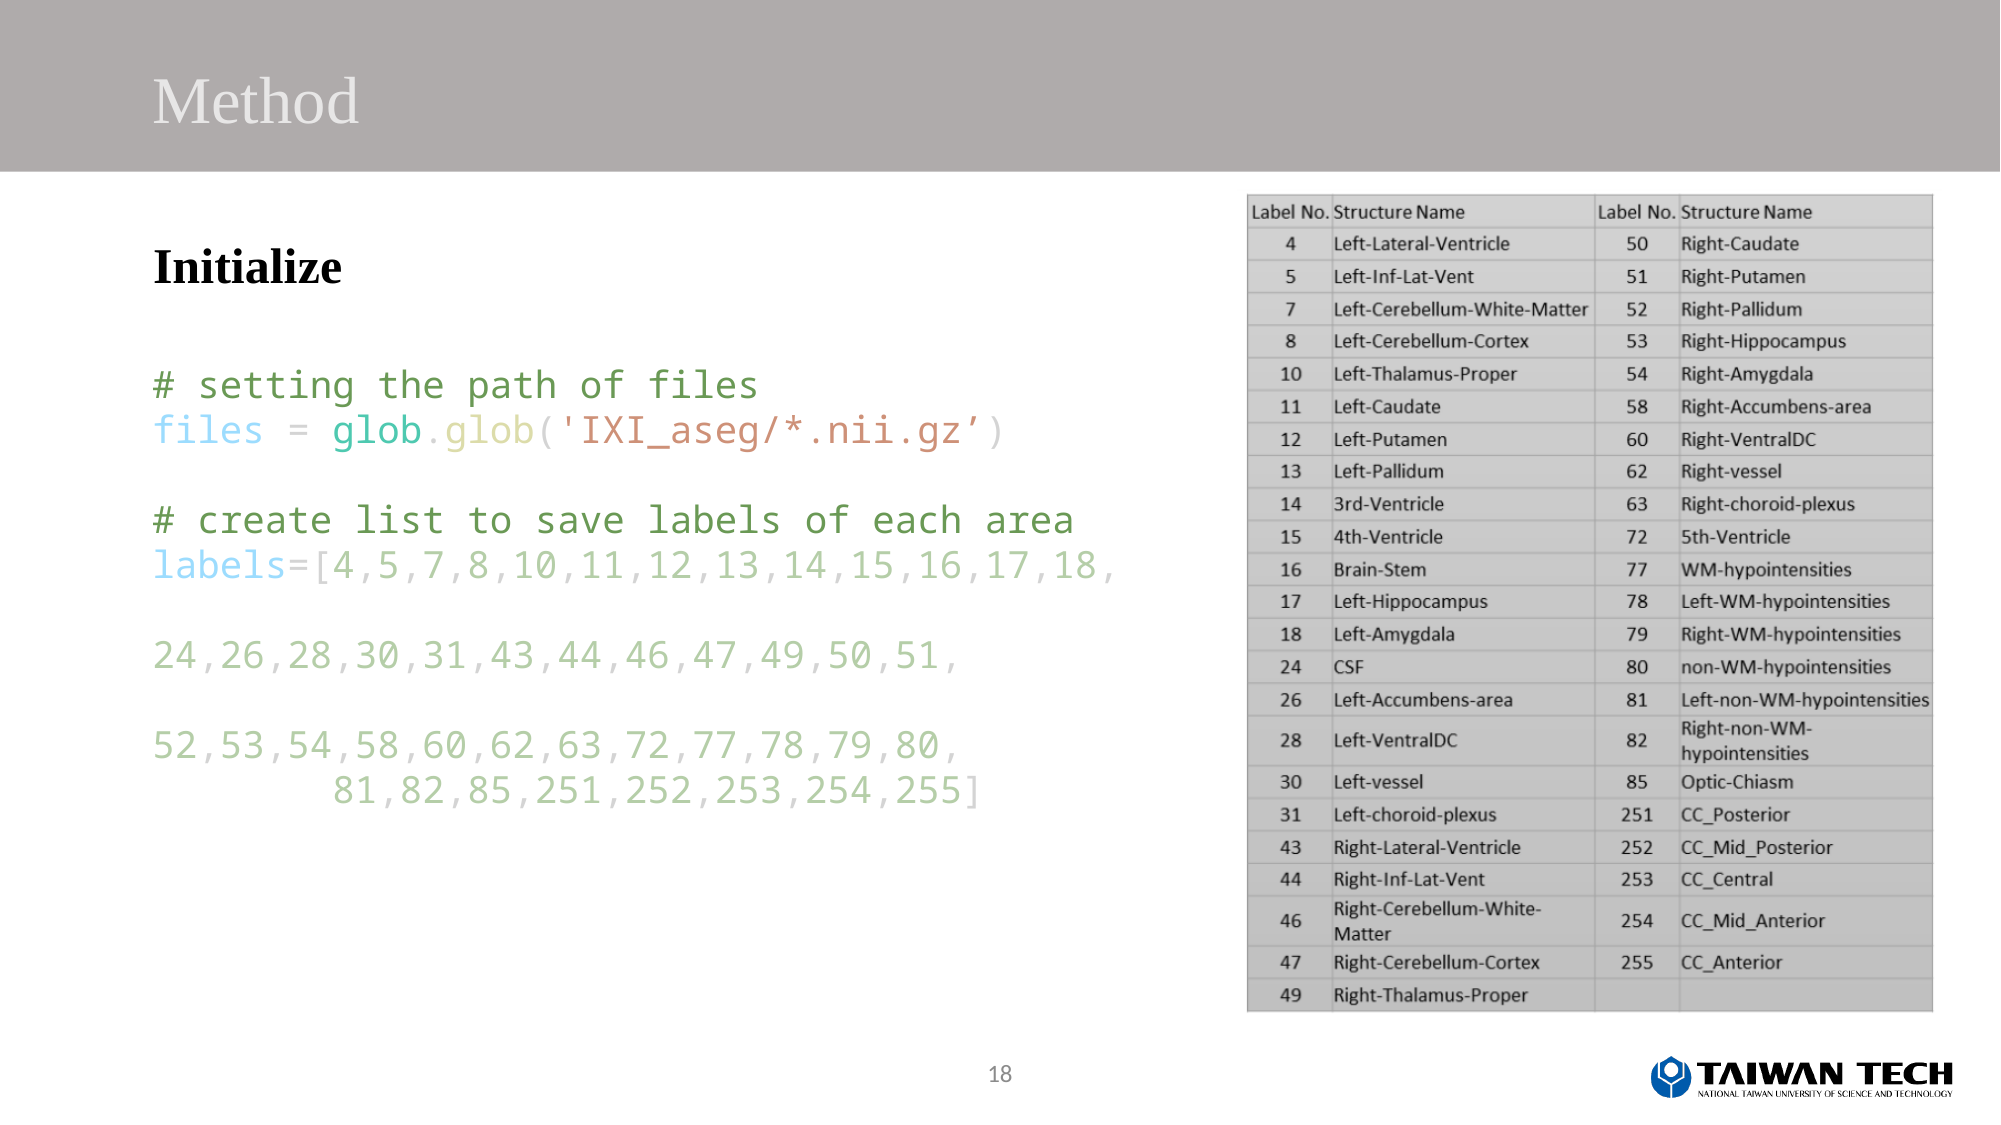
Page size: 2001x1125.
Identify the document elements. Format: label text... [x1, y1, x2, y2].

text_box Method [137, 58, 1496, 174]
picture [1589, 1033, 2000, 1125]
text_box Initialize [138, 225, 370, 301]
text_box [0, 0, 2000, 173]
slide_number 17 [774, 1042, 1225, 1103]
text_box # setting the path of files files = glob.glob('IXI_aseg/*.nii.gz’) # create list to save labels of each area labels=[4,5,7,8,10,11,12,13,14,15,16,17,18, 24,26,28,30,31,43,44,46,47,49,50,51, 52,53,54,58,60,62,63,72,77,78,79,80, 81,82,85,251,252,253,254,255] [137, 353, 1138, 819]
picture [1237, 189, 1942, 1017]
